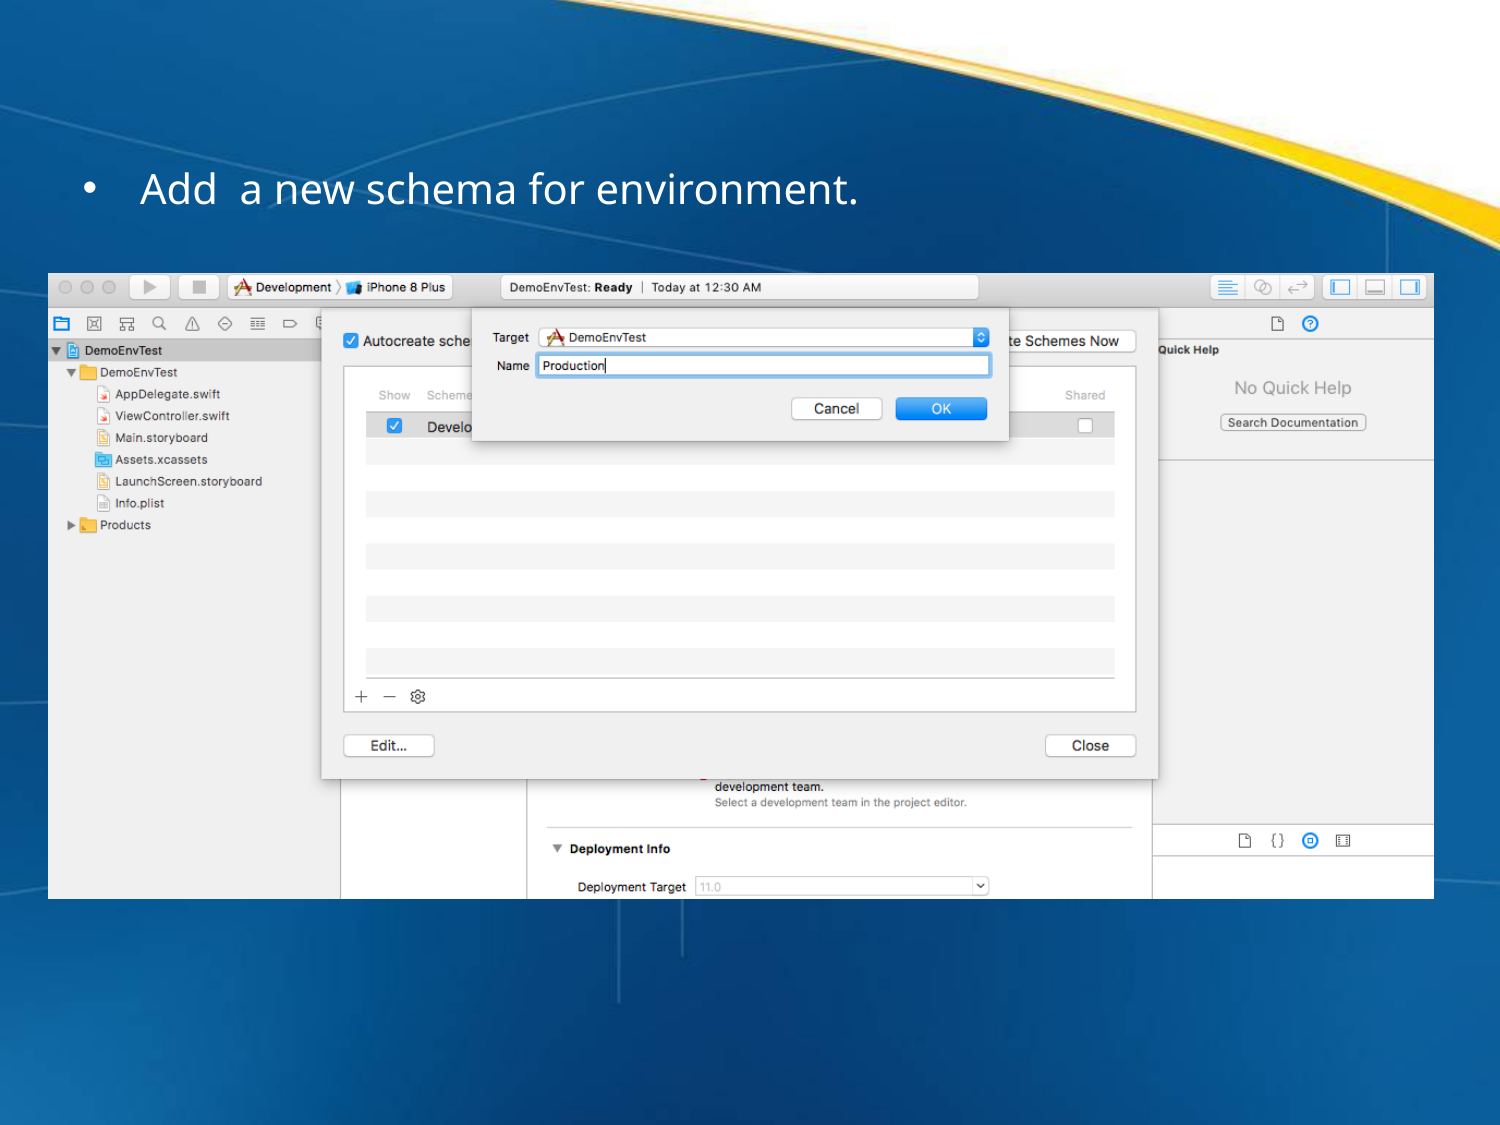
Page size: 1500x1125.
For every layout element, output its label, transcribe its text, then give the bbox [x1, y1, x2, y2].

text_box Add a new schema for environment. c [67, 899, 1415, 1024]
picture [0, 0, 1500, 1125]
text_box Add a new schema for environment. c [67, 148, 1415, 273]
